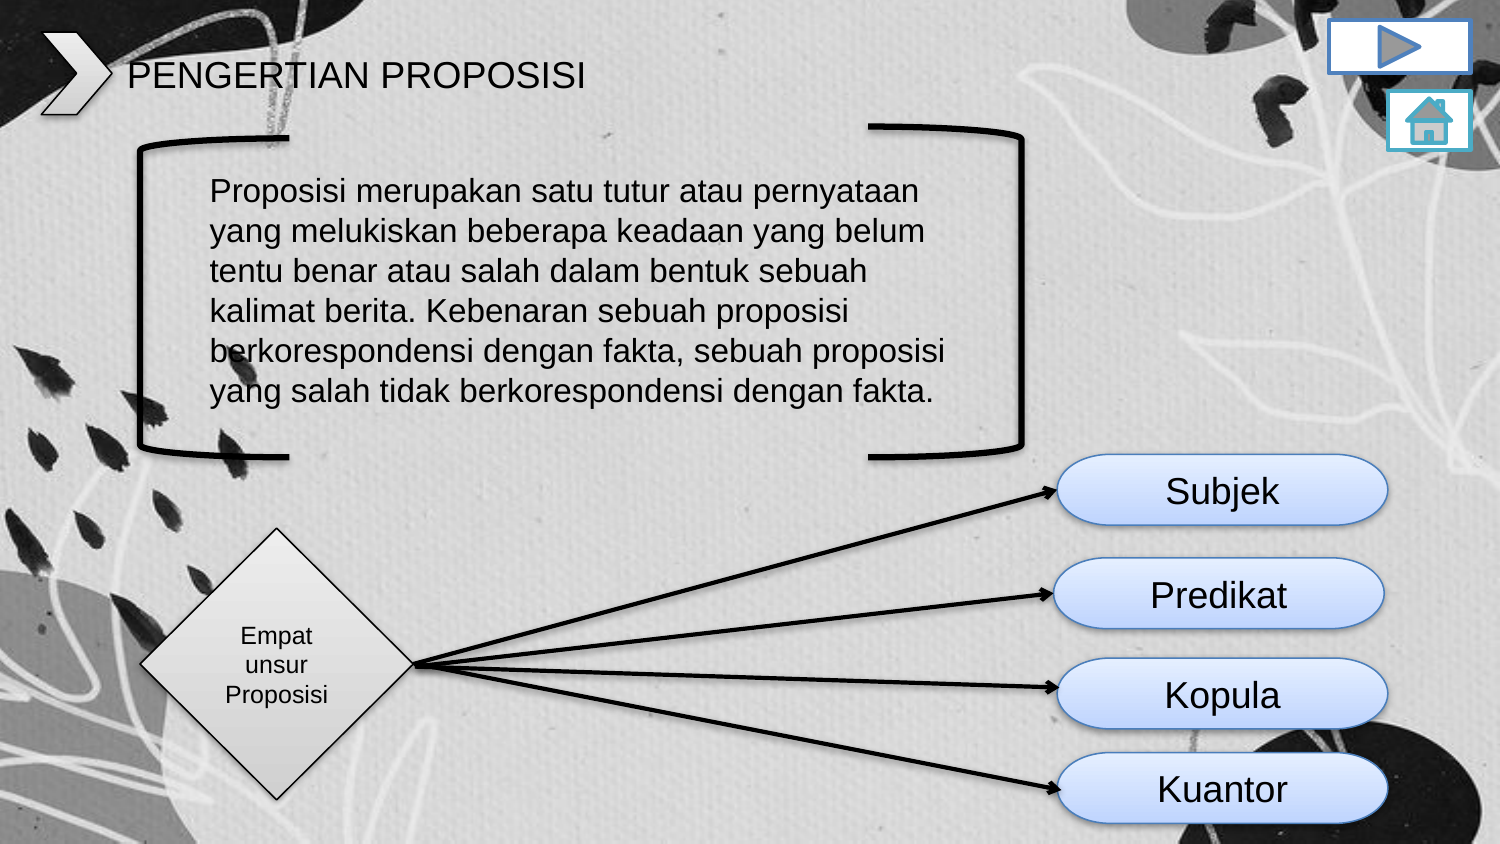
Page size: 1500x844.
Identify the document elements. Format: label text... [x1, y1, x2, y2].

text_box [1386, 89, 1473, 152]
text_box [40, 31, 112, 116]
text_box PENGERTIAN PROPOSISI [112, 43, 715, 104]
text_box [1327, 18, 1473, 75]
text_box Subjek [1056, 453, 1389, 526]
text_box Empat unsur Proposisi [139, 527, 409, 801]
text_box [868, 123, 1025, 461]
text_box Predikat [1063, 557, 1386, 630]
picture [0, 0, 1500, 844]
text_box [417, 663, 1062, 791]
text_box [414, 592, 1054, 664]
text_box Kuantor [1059, 751, 1389, 825]
text_box Proposisi merupakan satu tutur atau pernyataan yang melukiskan beberapa keadaan yang belum tentu benar atau salah dalam bentuk sebuah kalimat berita. Kebenaran sebuah proposisi berkorespondensi dengan fakta, sebuah proposisi yang salah tidak berkorespondensi dengan fakta. [194, 161, 863, 417]
text_box [136, 135, 290, 461]
text_box Kopula [1066, 657, 1389, 730]
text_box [413, 489, 1058, 597]
